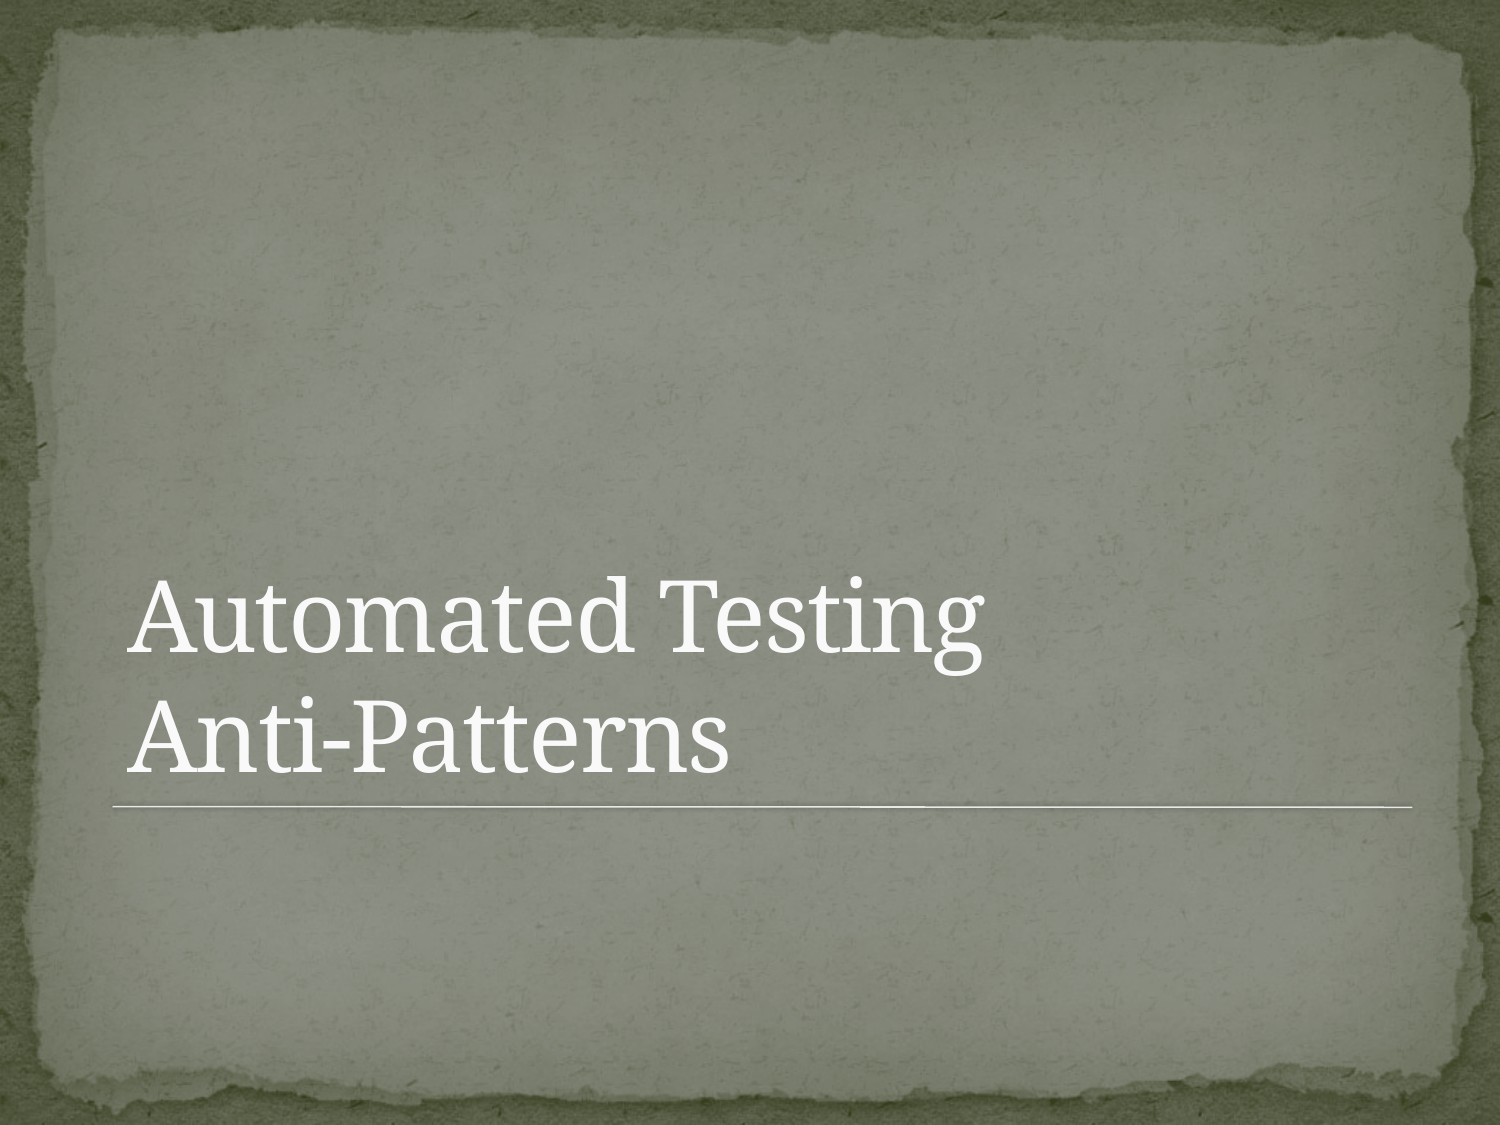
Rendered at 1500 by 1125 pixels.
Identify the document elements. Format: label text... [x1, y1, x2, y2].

title Automated Testing Anti-Patterns [112, 574, 1413, 800]
